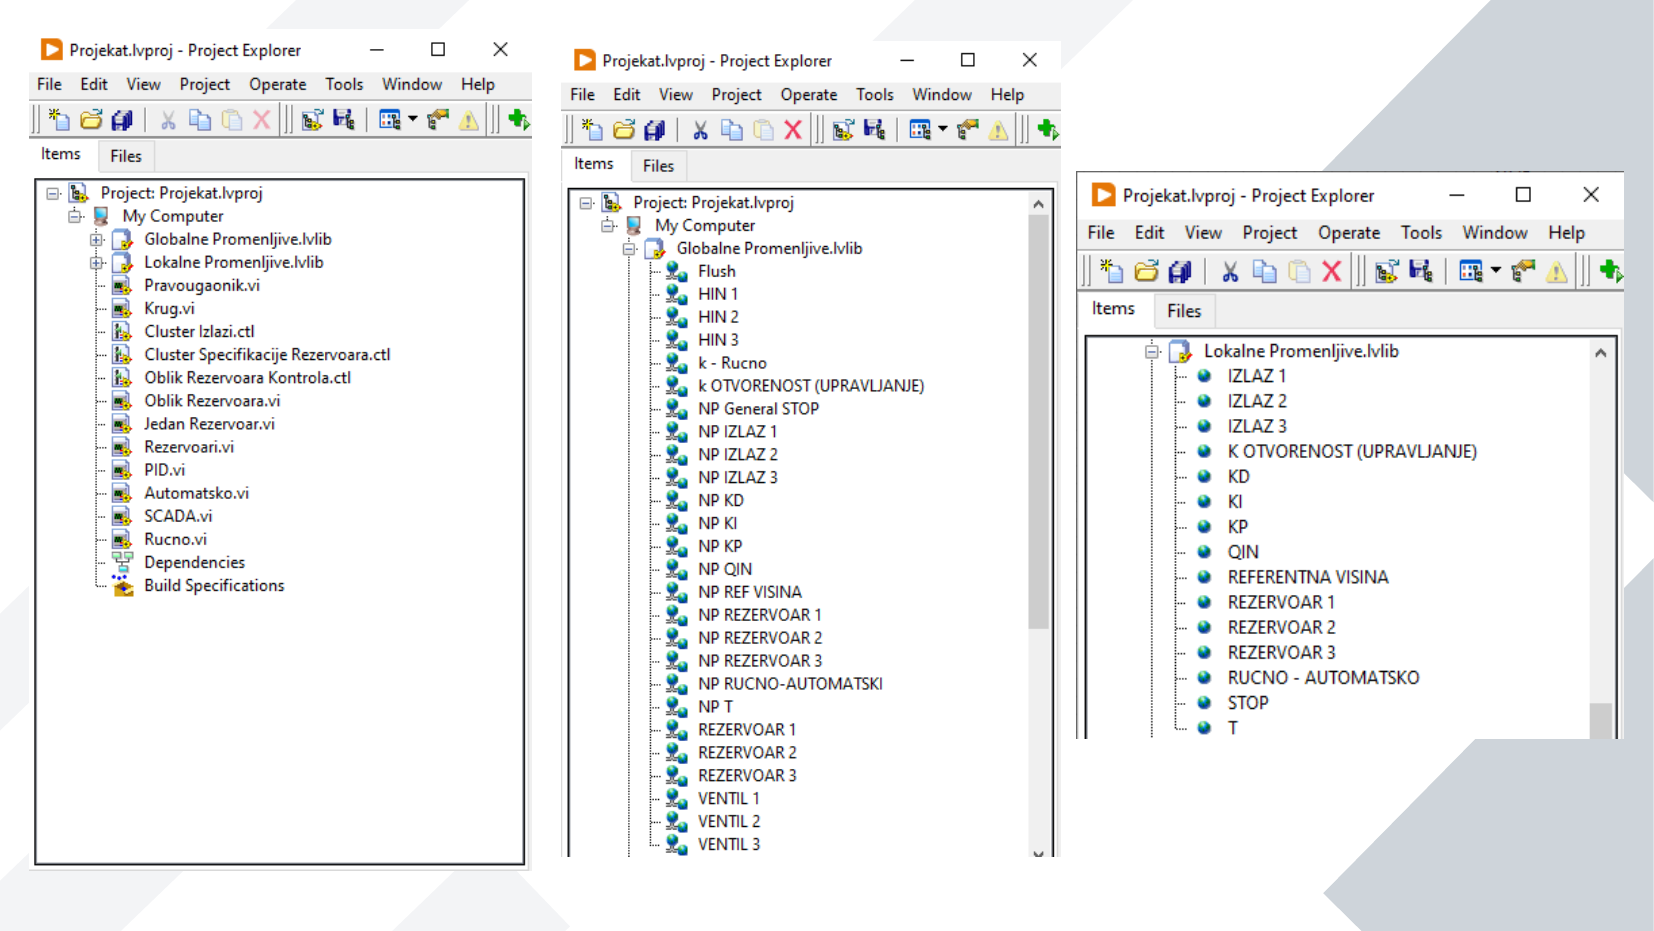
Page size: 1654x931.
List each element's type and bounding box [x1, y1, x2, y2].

picture [560, 41, 1061, 857]
picture [29, 29, 532, 871]
picture [1076, 171, 1624, 739]
